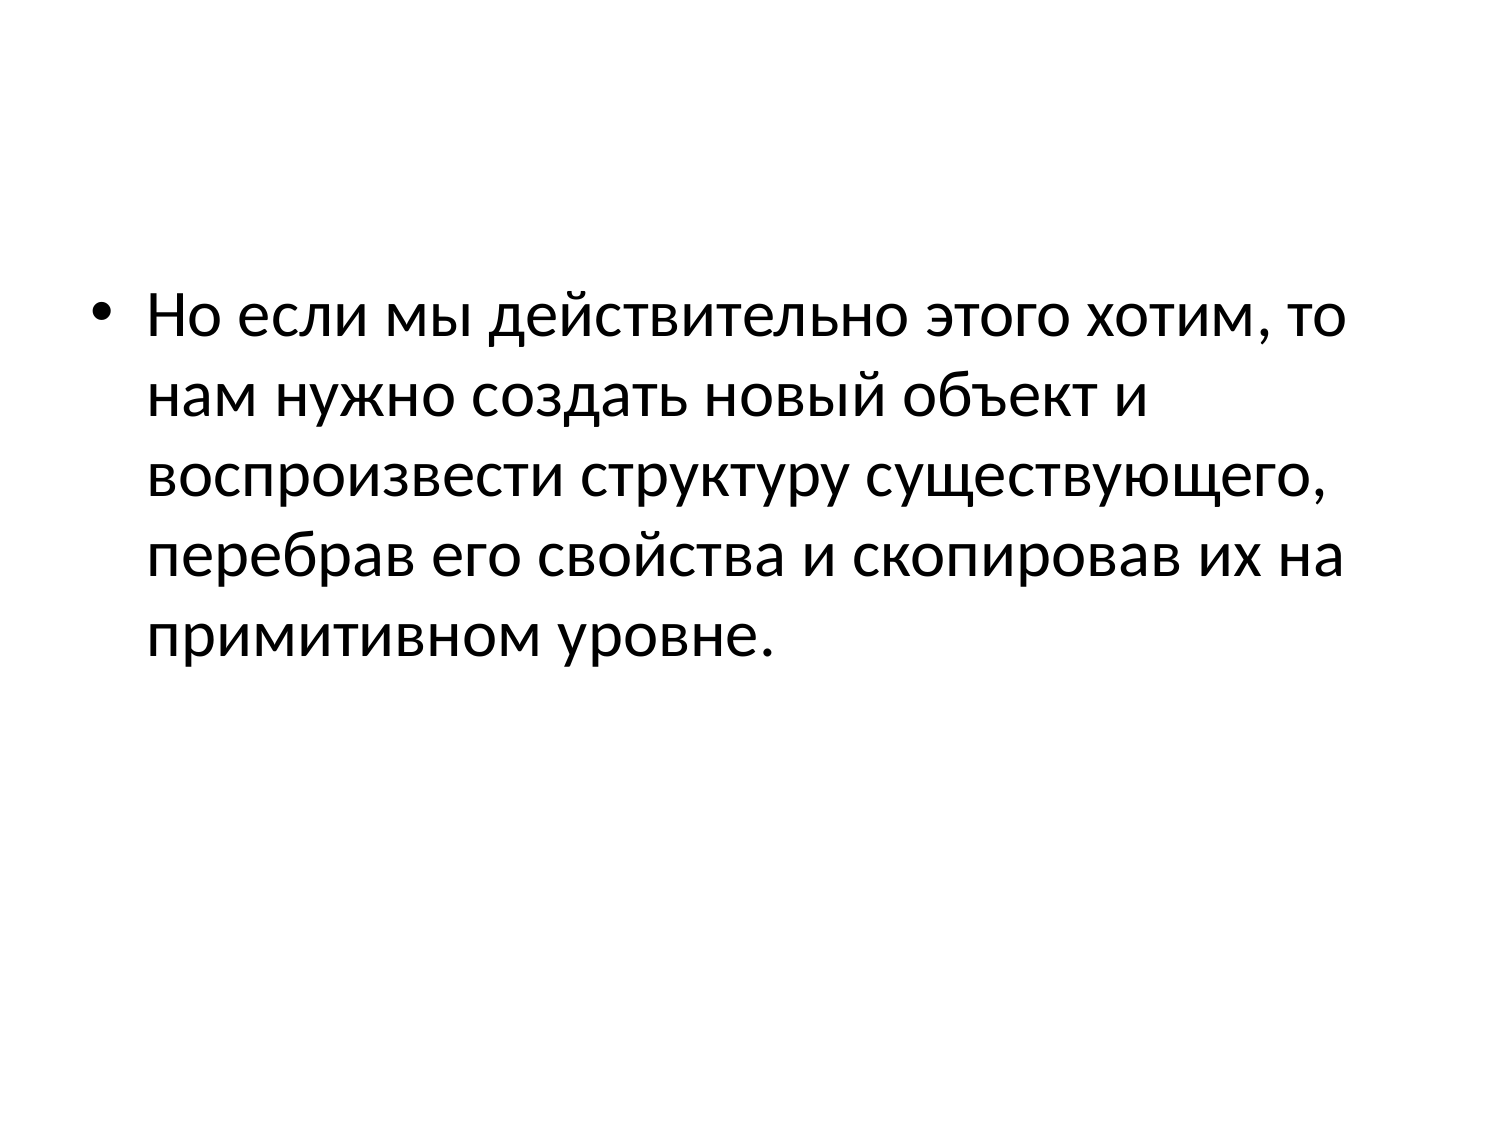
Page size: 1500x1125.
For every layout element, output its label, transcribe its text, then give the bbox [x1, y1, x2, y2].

list Но если мы действительно этого хотим, то нам нужно создать новый объект и воспроизвести структуру существующего, перебрав его свойства и скопировав их на примитивном уровне. [75, 262, 1425, 1005]
